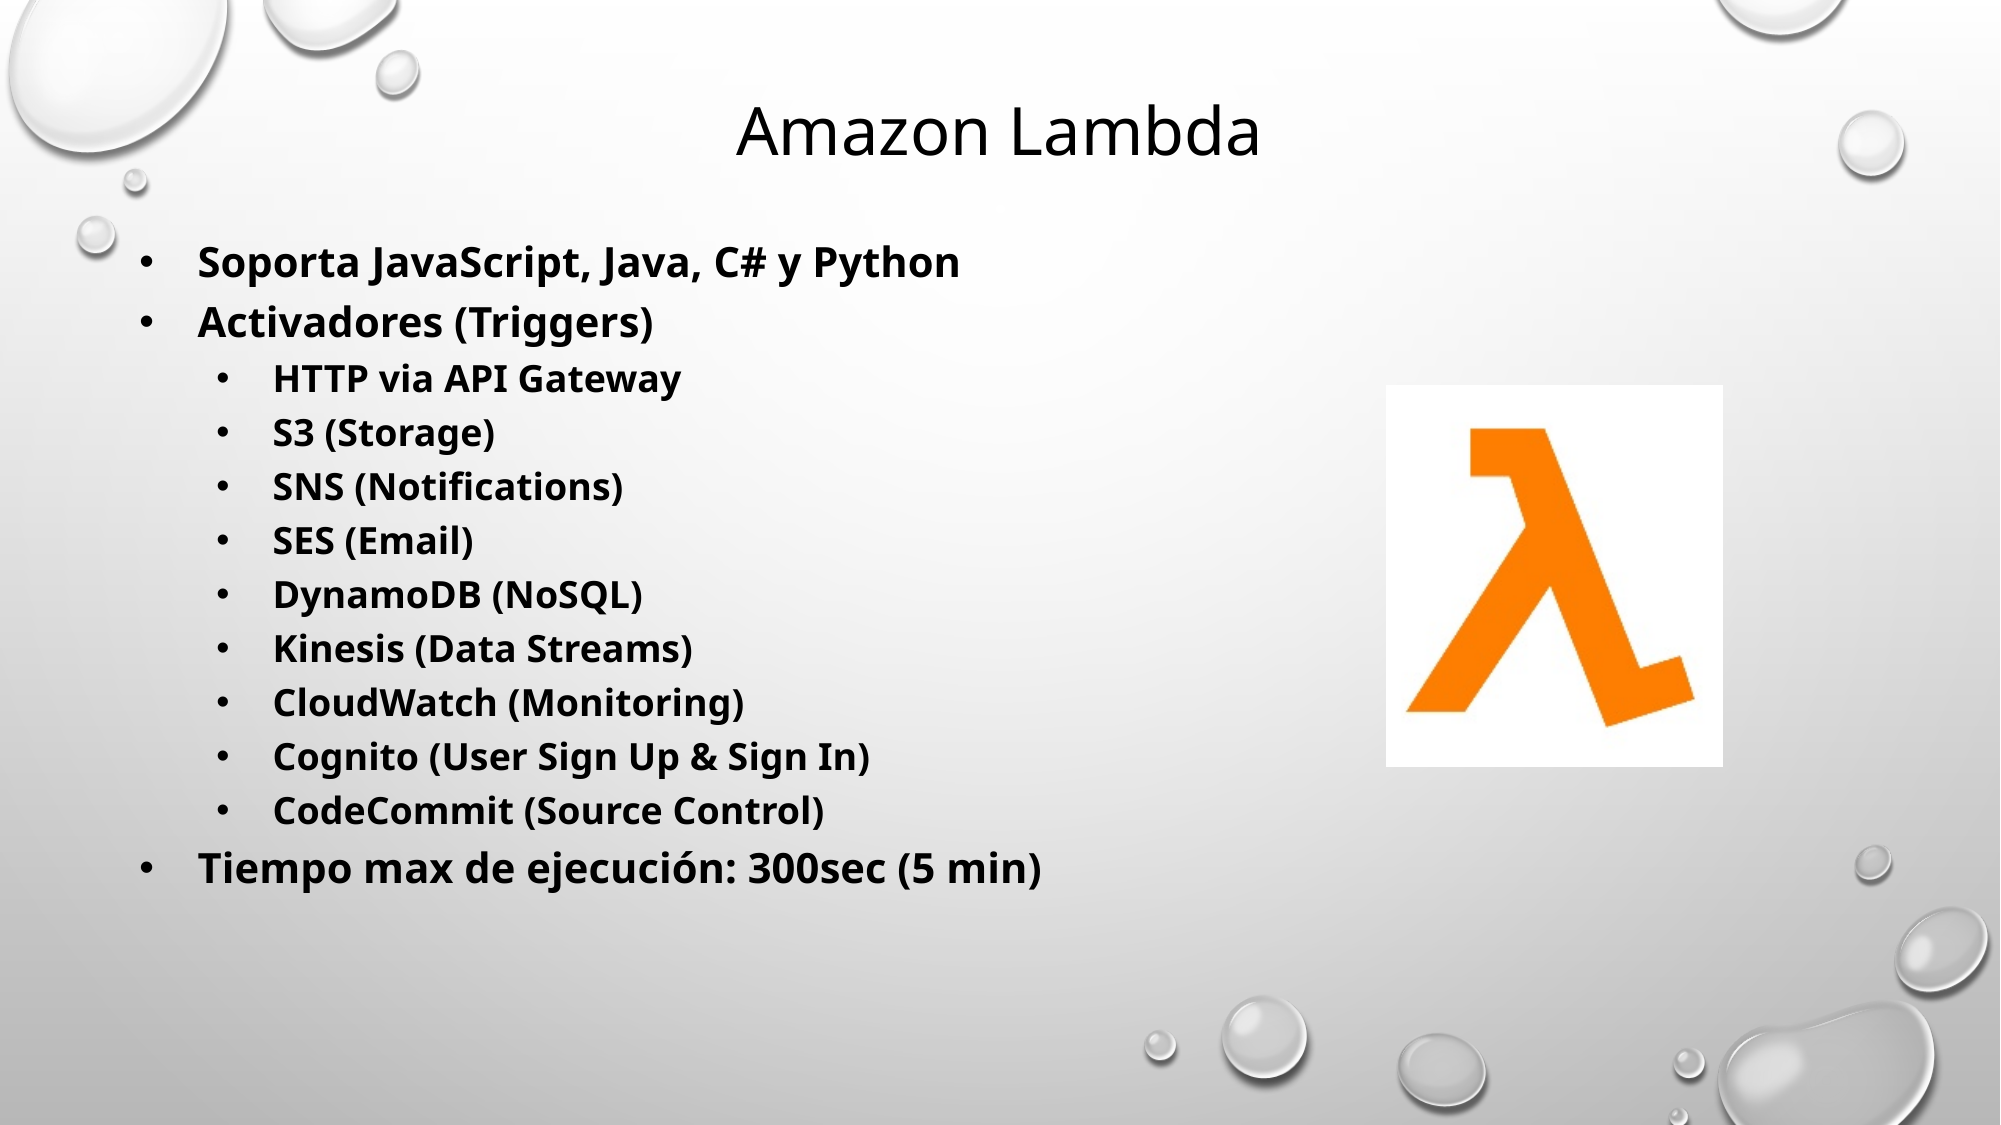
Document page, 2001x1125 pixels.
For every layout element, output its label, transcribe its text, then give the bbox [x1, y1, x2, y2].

list Soporta JavaScript, Java, C# y Python Activadores (Triggers) HTTP via API Gateway S3 (Storage) SNS (Notifications) SES (Email) DynamoDB (NoSQL) Kinesis (Data Streams) CloudWatch (Monitoring) Cognito (User Sign Up & Sign In) CodeCommit (Source Control) Tiempo max de ejecución: 300sec (5 min) [107, 210, 1806, 983]
text_box Amazon Lambda [149, 41, 1850, 178]
picture [0, 0, 2000, 1125]
